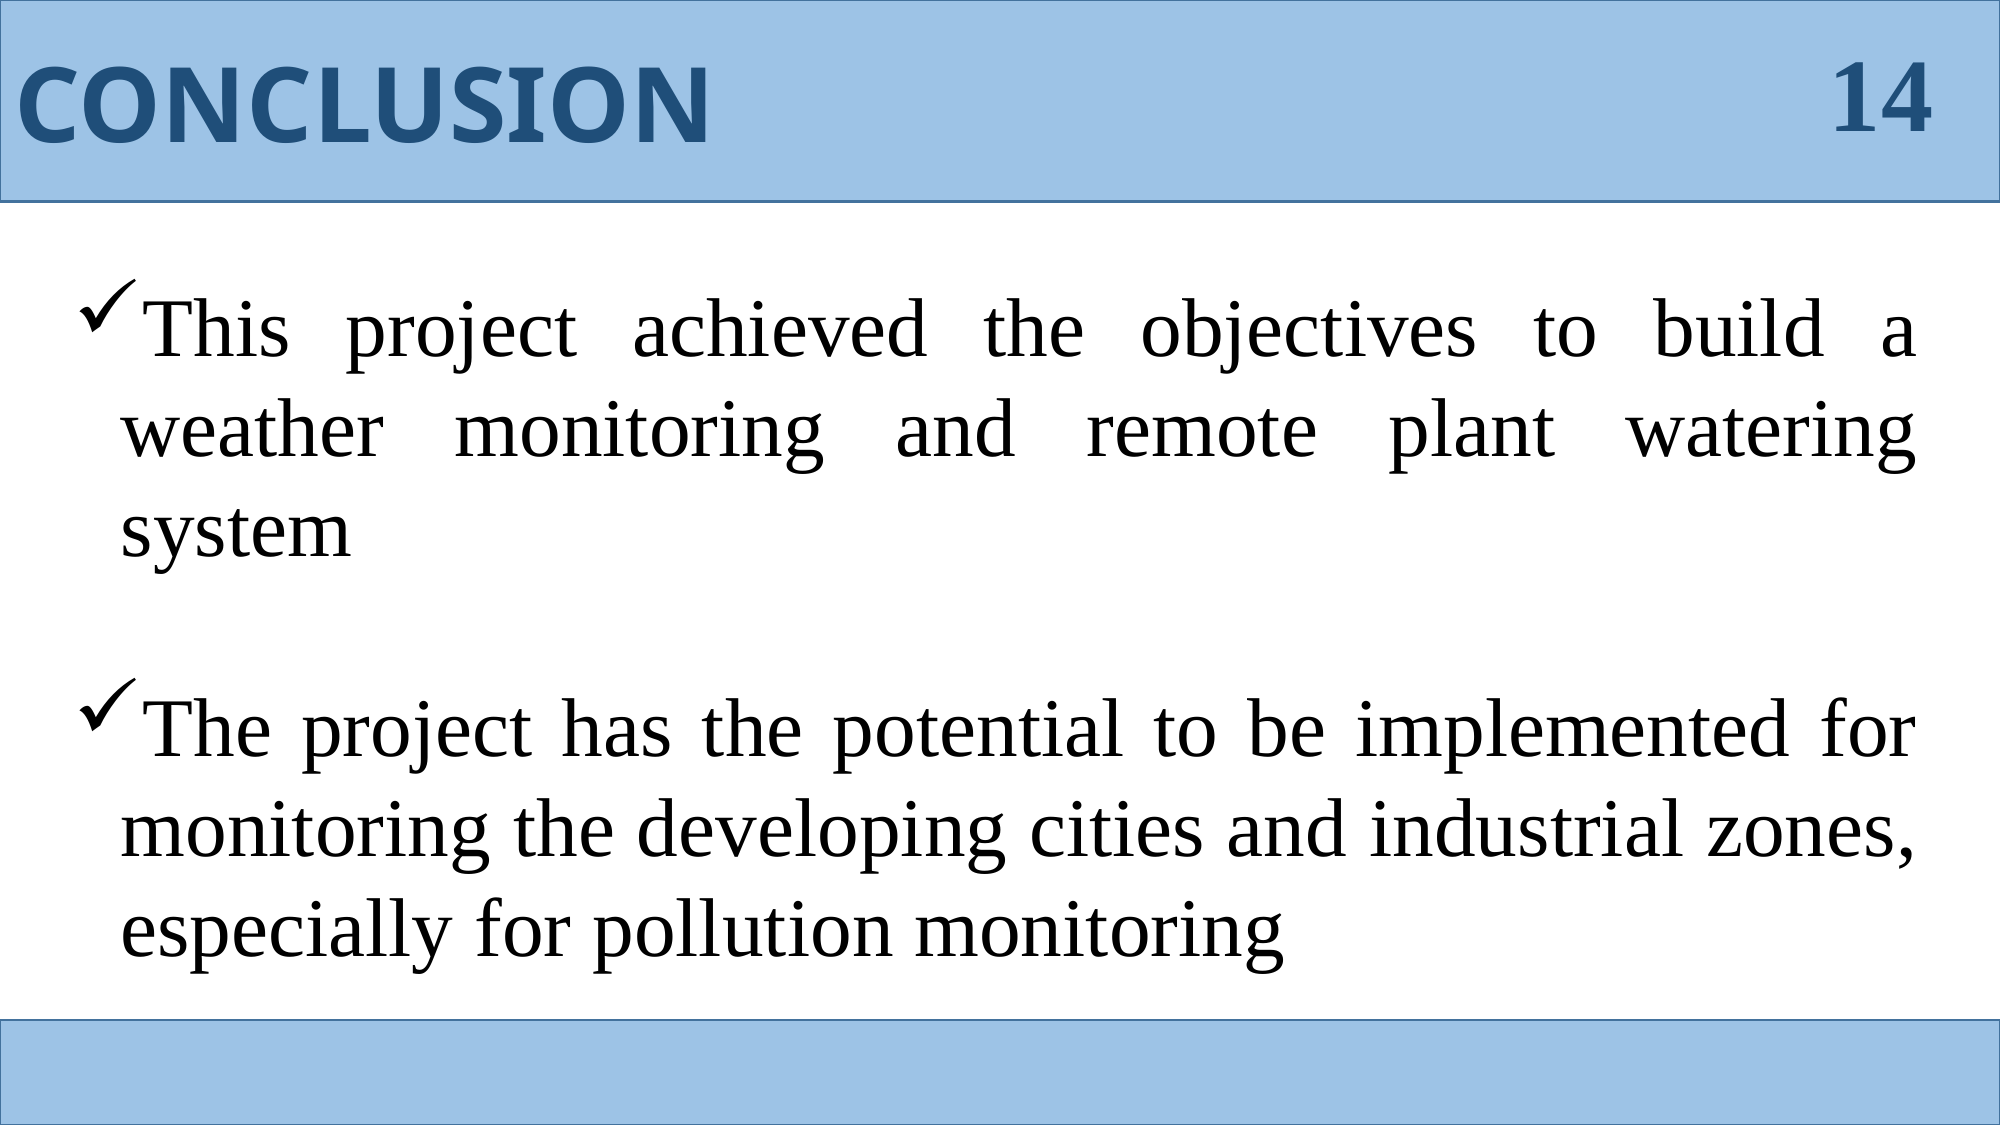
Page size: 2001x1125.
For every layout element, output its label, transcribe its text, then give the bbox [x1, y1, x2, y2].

text_box 14 [1814, 19, 1949, 160]
text_box CONCLUSION [0, 0, 2000, 203]
text_box This project achieved the objectives to build a weather monitoring and remote plant watering system The project has the potential to be implemented for monitoring the developing cities and industrial zones, especially for pollution monitoring [59, 265, 1934, 1081]
text_box [0, 1019, 2000, 1125]
text_box [1720, 19, 1991, 168]
